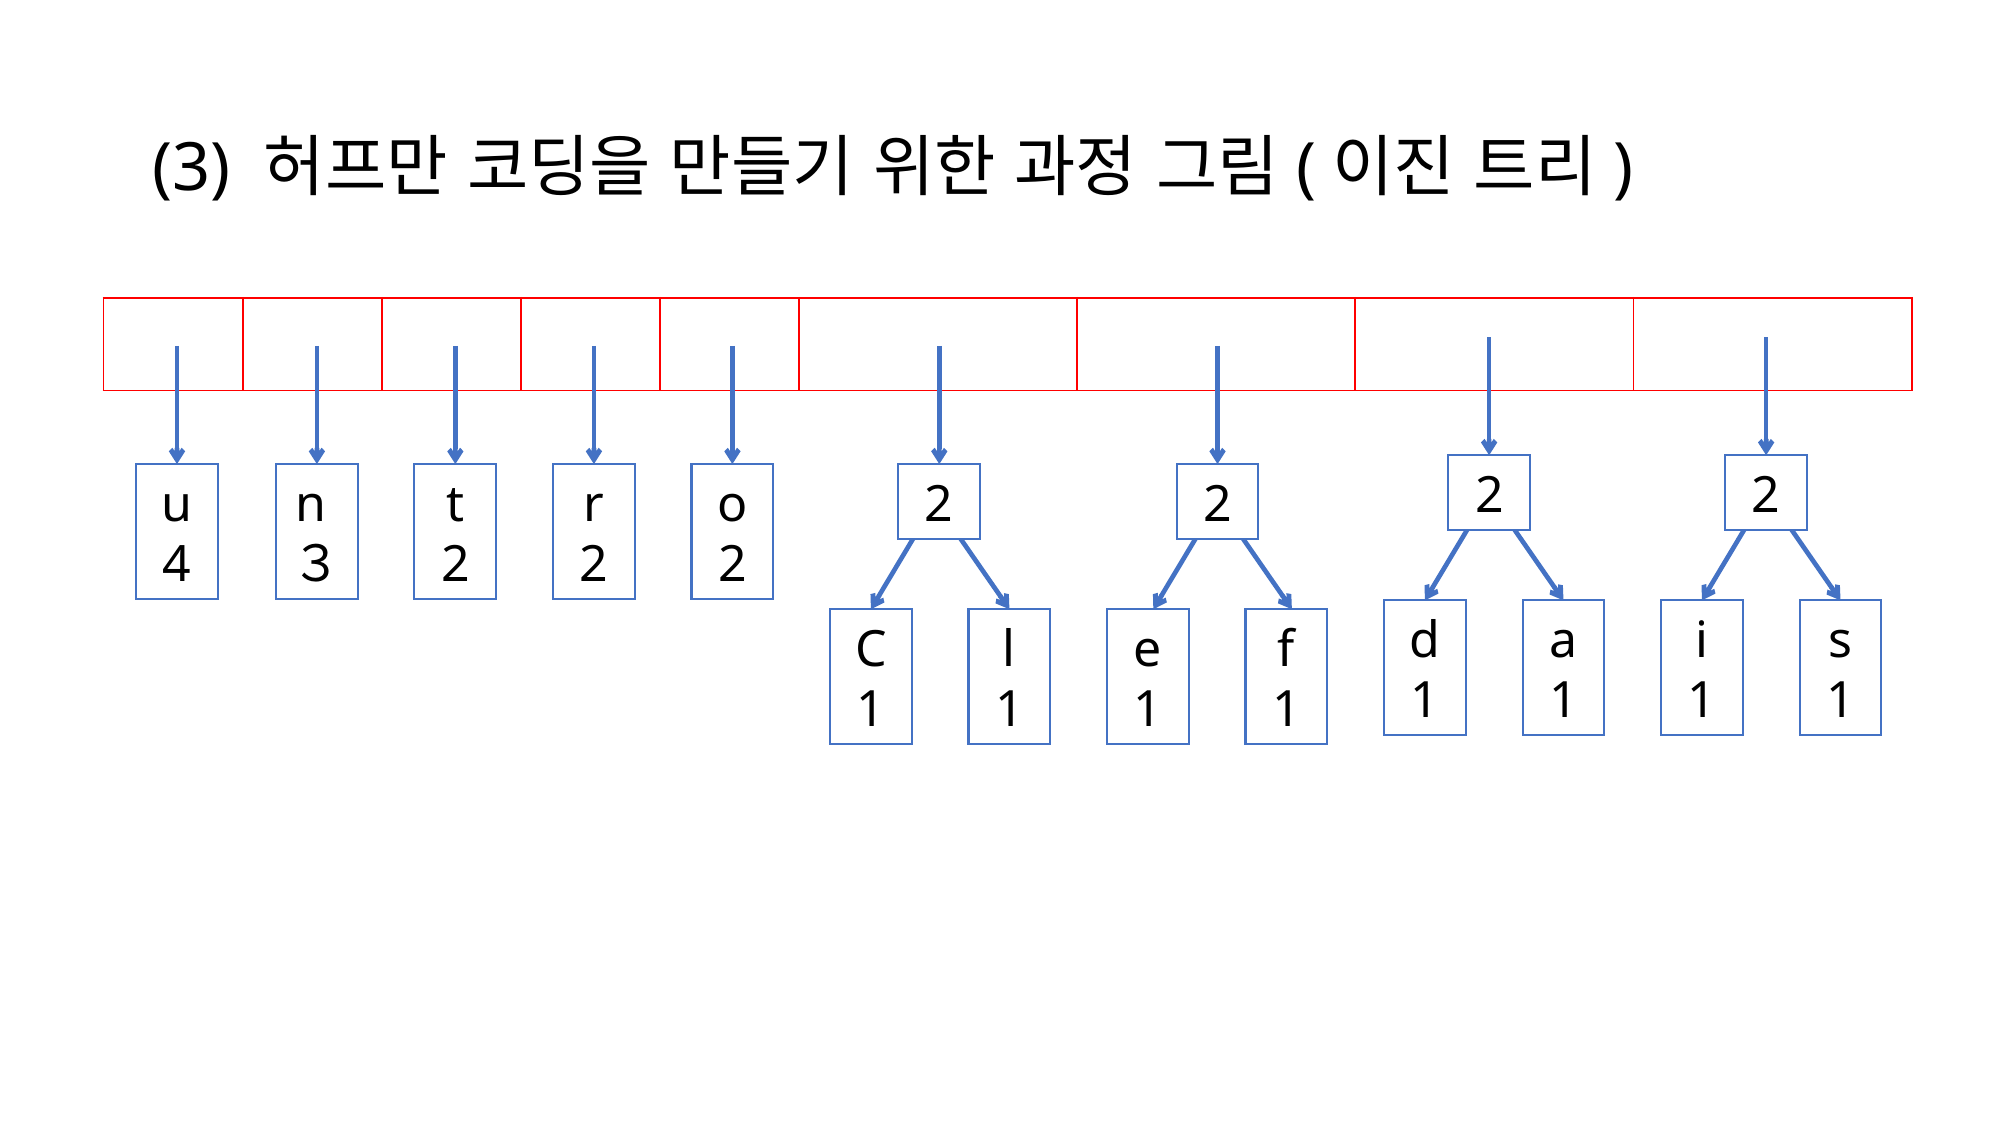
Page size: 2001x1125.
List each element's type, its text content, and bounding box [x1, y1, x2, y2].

text_box d1 [1383, 599, 1467, 736]
table_header [1634, 299, 1911, 390]
text_box 2 [897, 463, 981, 501]
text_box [1153, 501, 1217, 610]
text_box r 2 [552, 463, 636, 600]
text_box o2 [690, 463, 774, 600]
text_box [1701, 493, 1766, 601]
table_header [800, 299, 1076, 390]
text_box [935, 501, 1010, 610]
text_box f 1 [1244, 608, 1328, 745]
text_box e1 [1106, 608, 1190, 745]
table_header [1078, 299, 1354, 390]
text_box a1 [1522, 599, 1605, 736]
table_header [522, 299, 659, 390]
text_box C1 [829, 608, 913, 745]
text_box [1489, 493, 1564, 601]
table_header [104, 299, 242, 390]
text_box 2 [1176, 463, 1259, 501]
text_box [1424, 493, 1489, 601]
table_header [383, 299, 520, 390]
table_header [244, 299, 381, 390]
text_box u4 [135, 463, 219, 600]
text_box i 1 [1660, 599, 1744, 736]
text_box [1766, 493, 1841, 601]
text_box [870, 501, 935, 610]
text_box 2 [1724, 454, 1808, 493]
text_box t 2 [413, 463, 497, 600]
text_box 2 [1447, 454, 1531, 493]
table_header [1356, 299, 1633, 390]
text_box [1217, 501, 1292, 610]
text_box n３ [275, 463, 359, 600]
title (3) 허프만 코딩을 만들기 위한 과정 그림(이진 트리) [137, 59, 1863, 278]
table_header [661, 299, 798, 390]
text_box s 1 [1799, 599, 1882, 736]
text_box l 1 [967, 608, 1051, 745]
